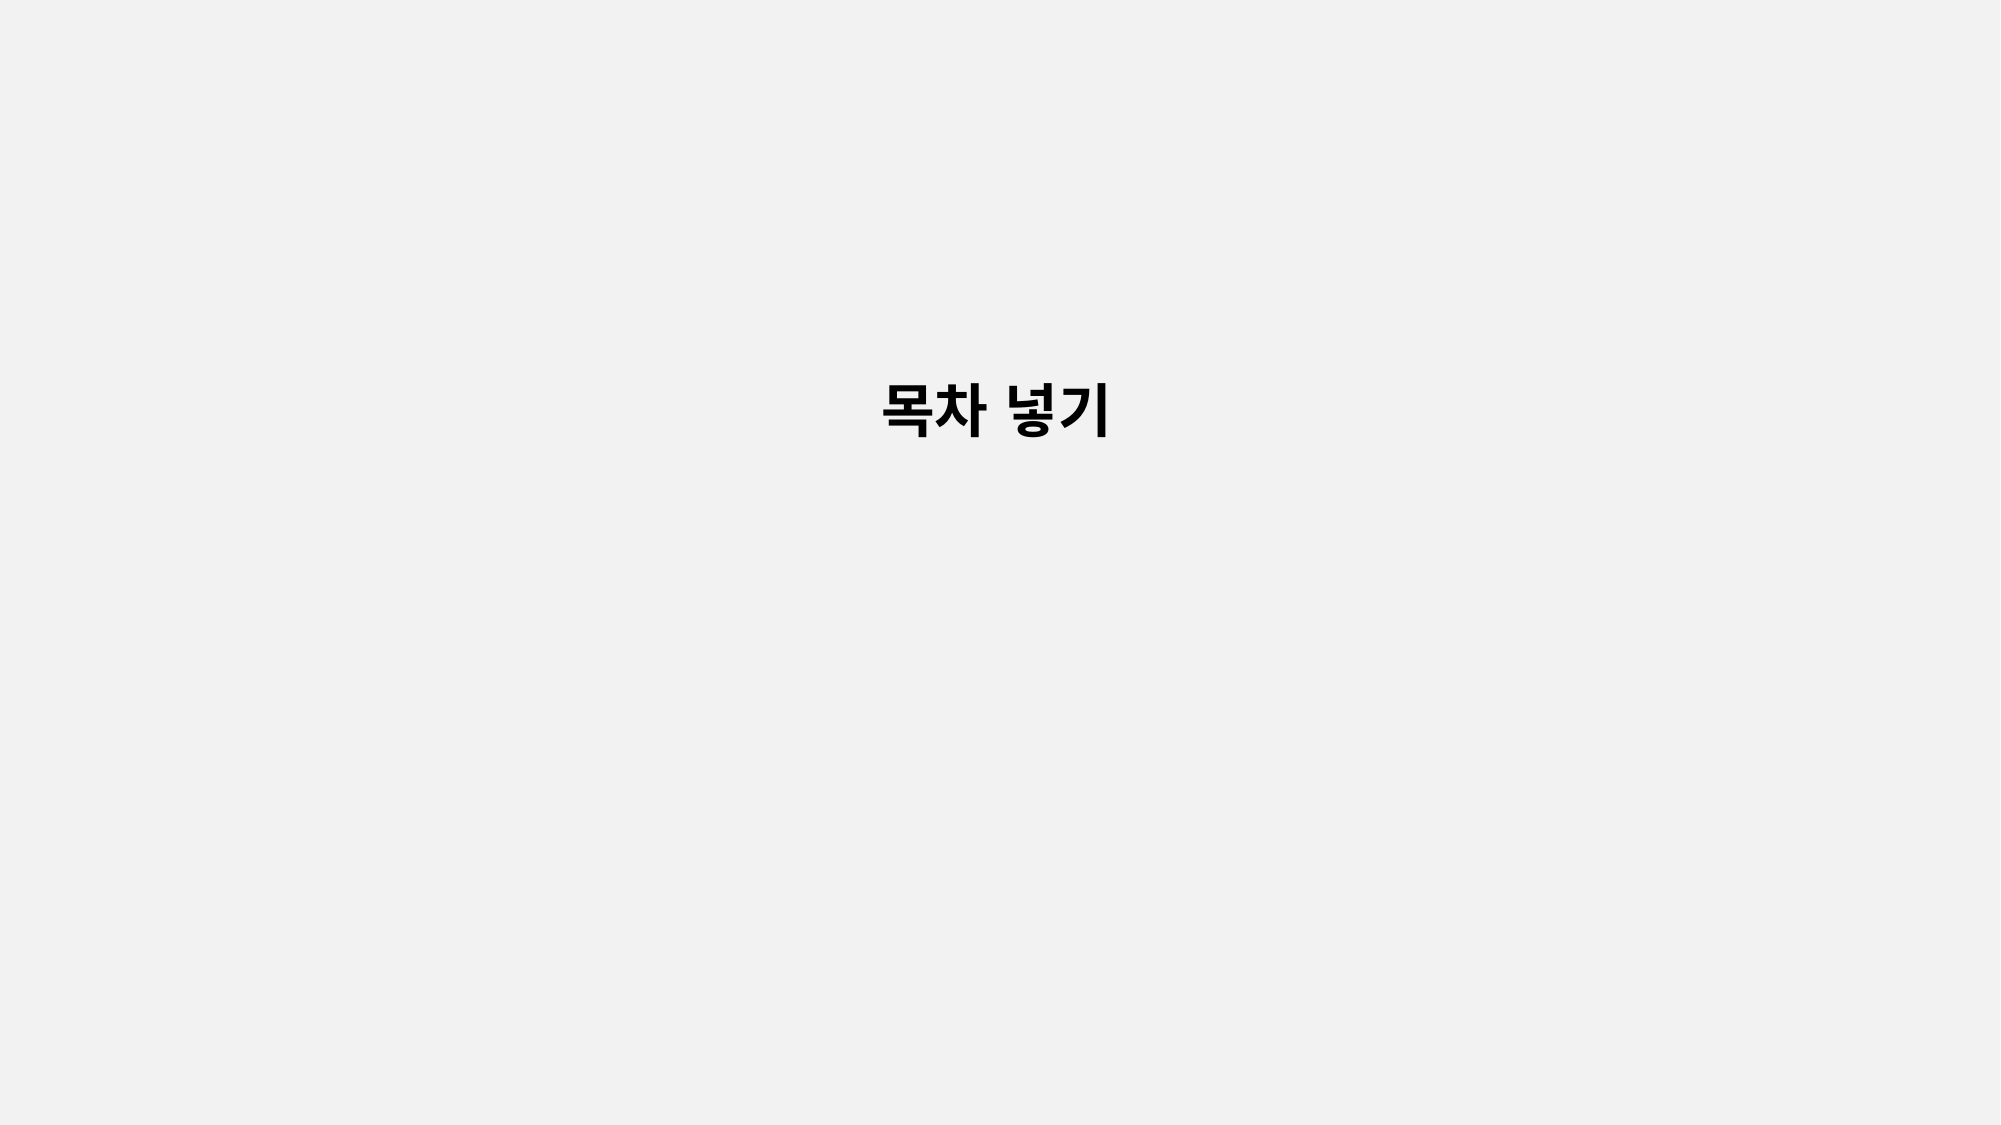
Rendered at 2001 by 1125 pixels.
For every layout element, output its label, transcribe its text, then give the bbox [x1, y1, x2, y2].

text_box 목차 넣기 [672, 366, 1321, 452]
